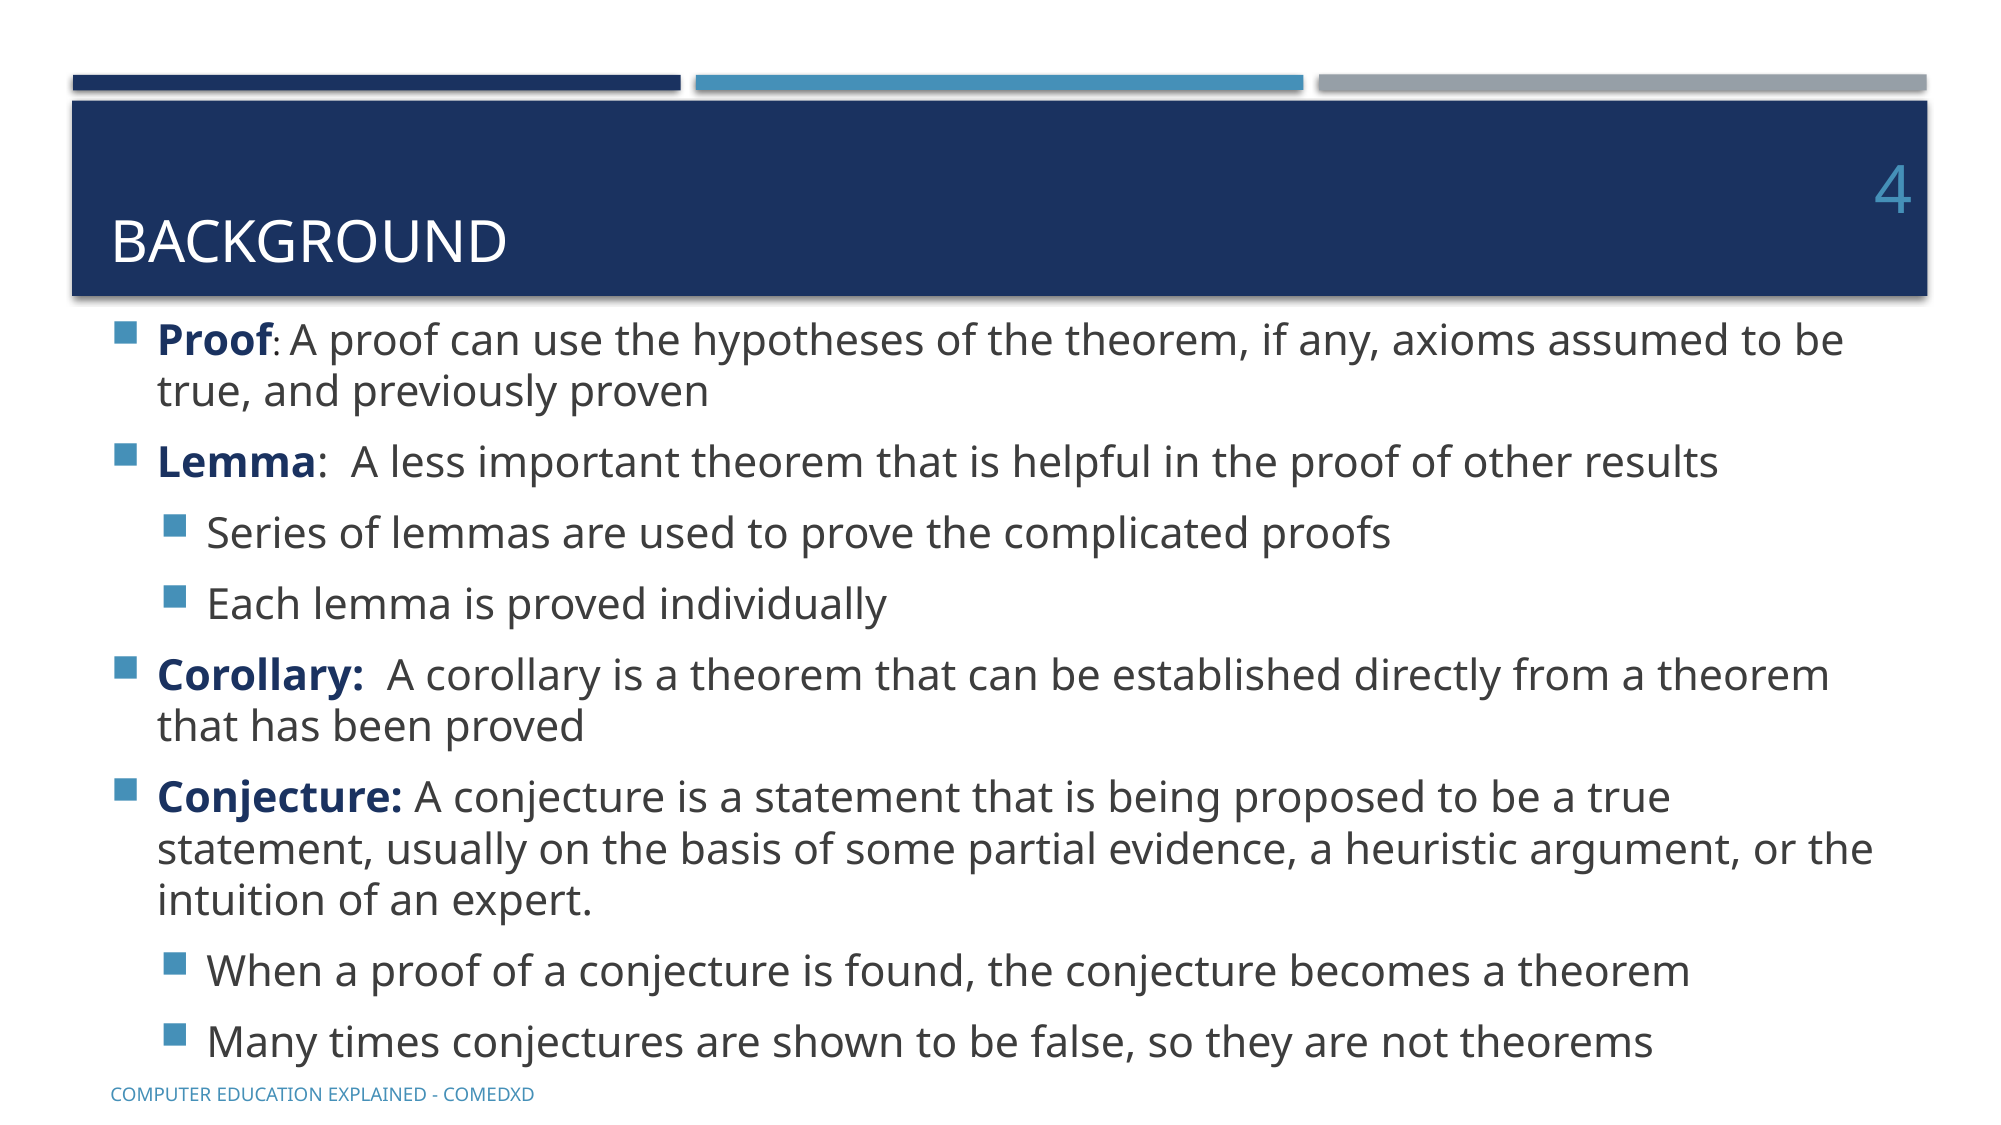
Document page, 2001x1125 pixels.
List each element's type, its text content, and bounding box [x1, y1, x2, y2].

title Background [95, 115, 1905, 282]
slide_number 4 [1754, 161, 1928, 222]
list Proof: A proof can use the hypotheses of the theorem, if any, axioms assumed to be true, and previously proven Lemma: A less important theorem that is helpful in the proof of other results Series of lemmas are used to prove the complicated proofs Each lemma is proved individually Corollary: A corollary is a theorem that can be established directly from a theorem that has been proved Conjecture: A conjecture is a statement that is being proposed to be a true statement, usually on the basis of some partial evidence, a heuristic argument, or the intuition of an expert. When a proof of a conjecture is found, the conjecture becomes a theorem Many times conjectures are shown to be false, so they are not theorems [95, 297, 1905, 1081]
footer COMputer EDucation EXplaineD - Comedxd [95, 1065, 1230, 1125]
